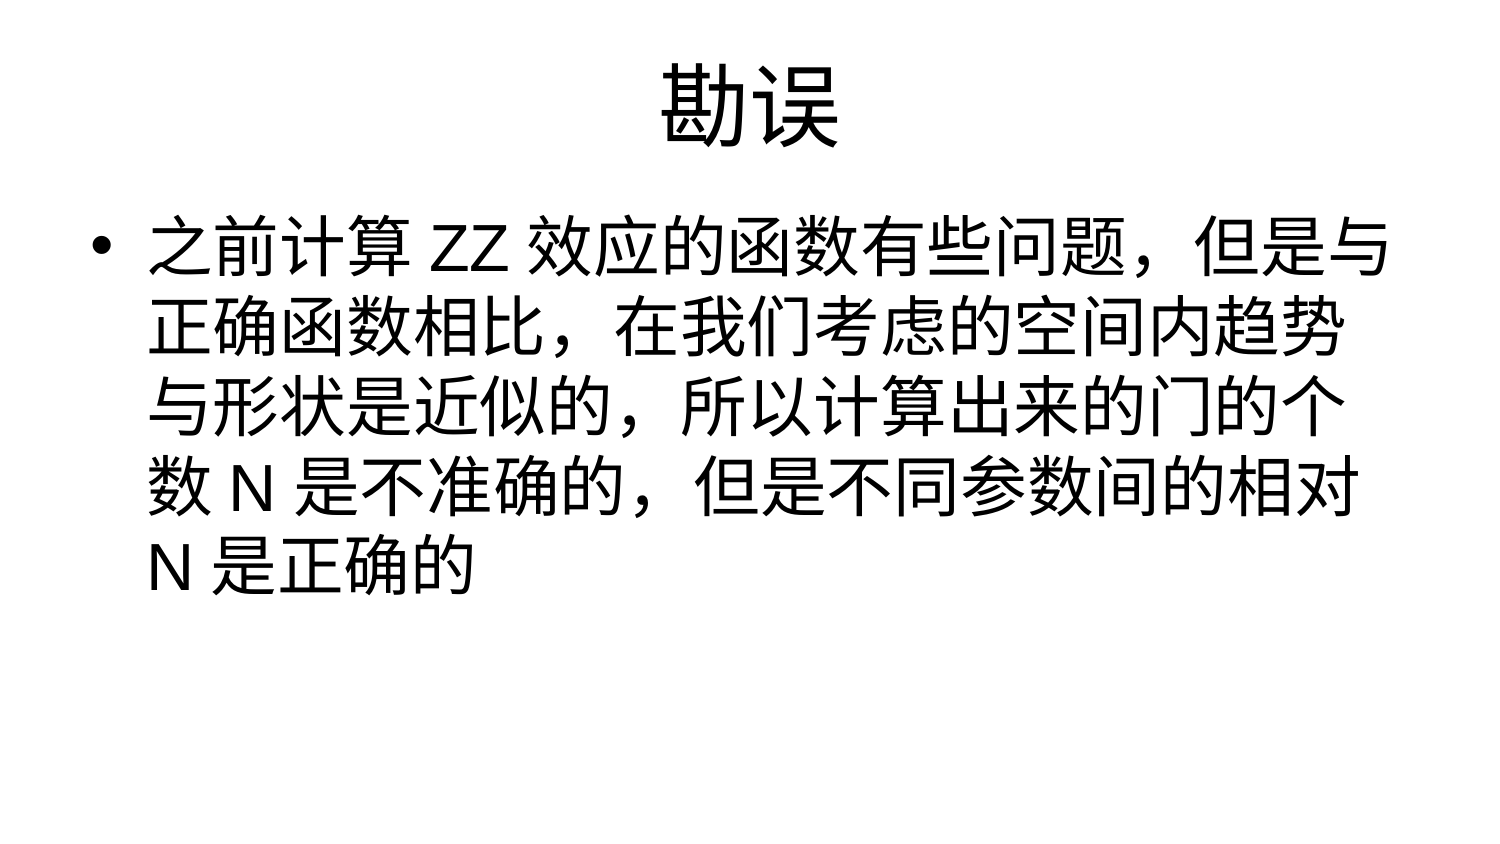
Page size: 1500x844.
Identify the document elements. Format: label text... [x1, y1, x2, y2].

title 勘误 [75, 33, 1425, 175]
list 之前计算ZZ效应的函数有些问题，但是与正确函数相比，在我们考虑的空间内趋势与形状是近似的，所以计算出来的门的个数N是不准确的，但是不同参数间的相对N是正确的 [75, 196, 1425, 754]
